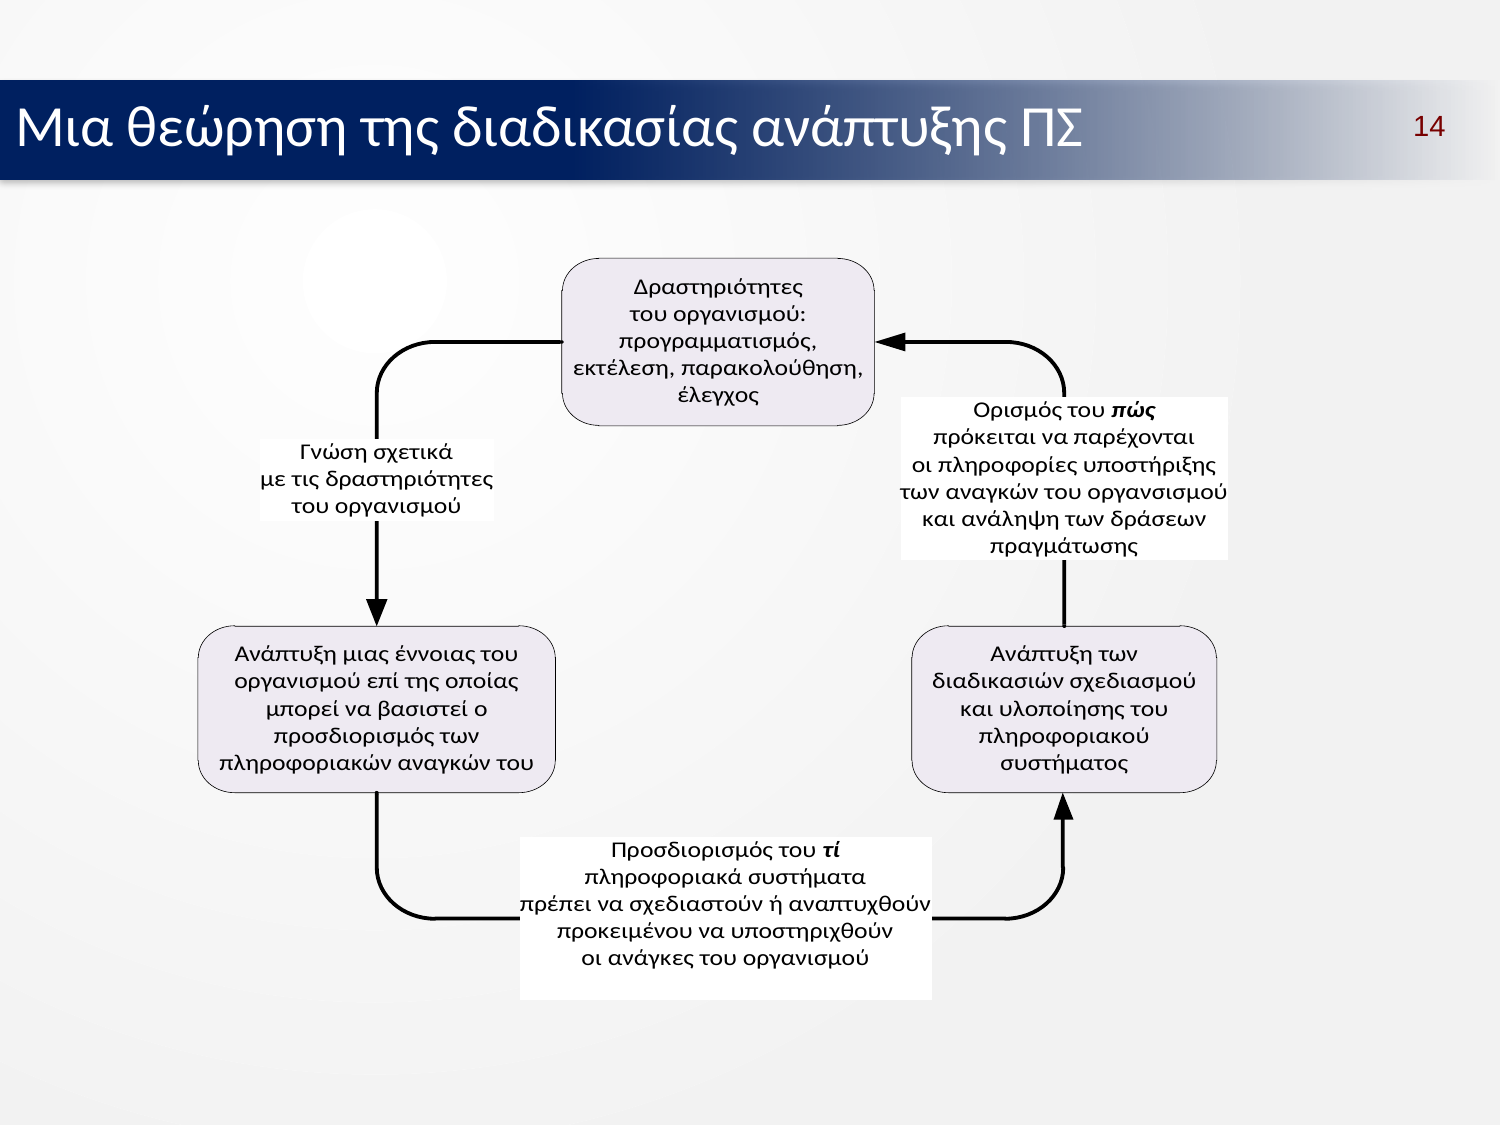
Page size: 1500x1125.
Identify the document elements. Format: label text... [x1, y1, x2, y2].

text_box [194, 255, 1248, 1012]
list Μια θεώρηση της διαδικασίας ανάπτυξης ΠΣ [0, 80, 1318, 180]
slide_number 14 [1388, 100, 1471, 163]
